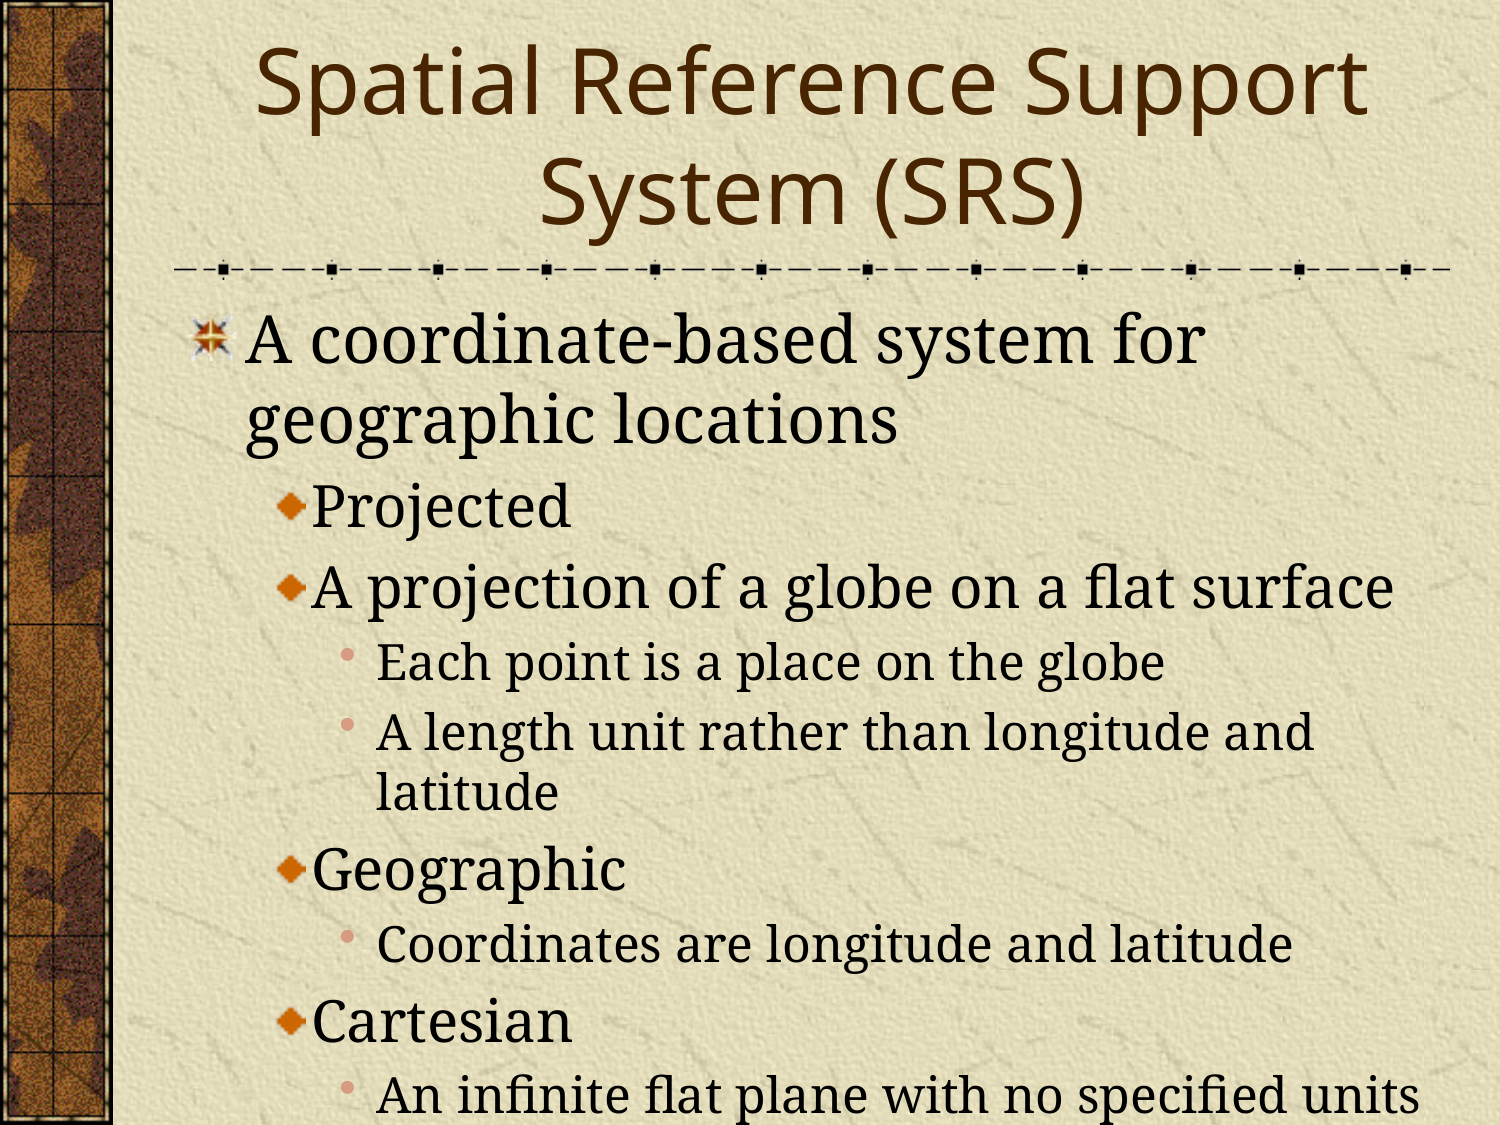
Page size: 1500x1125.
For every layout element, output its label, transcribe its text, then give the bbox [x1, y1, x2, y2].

list A coordinate-based system for geographic locations Projected A projection of a globe on a flat surface Each point is a place on the globe A length unit rather than longitude and latitude Geographic Coordinates are longitude and latitude Cartesian An infinite flat plane with no specified units [173, 289, 1449, 965]
title Spatial Reference Support System (SRS) [174, 62, 1451, 251]
picture [0, 0, 1500, 1125]
